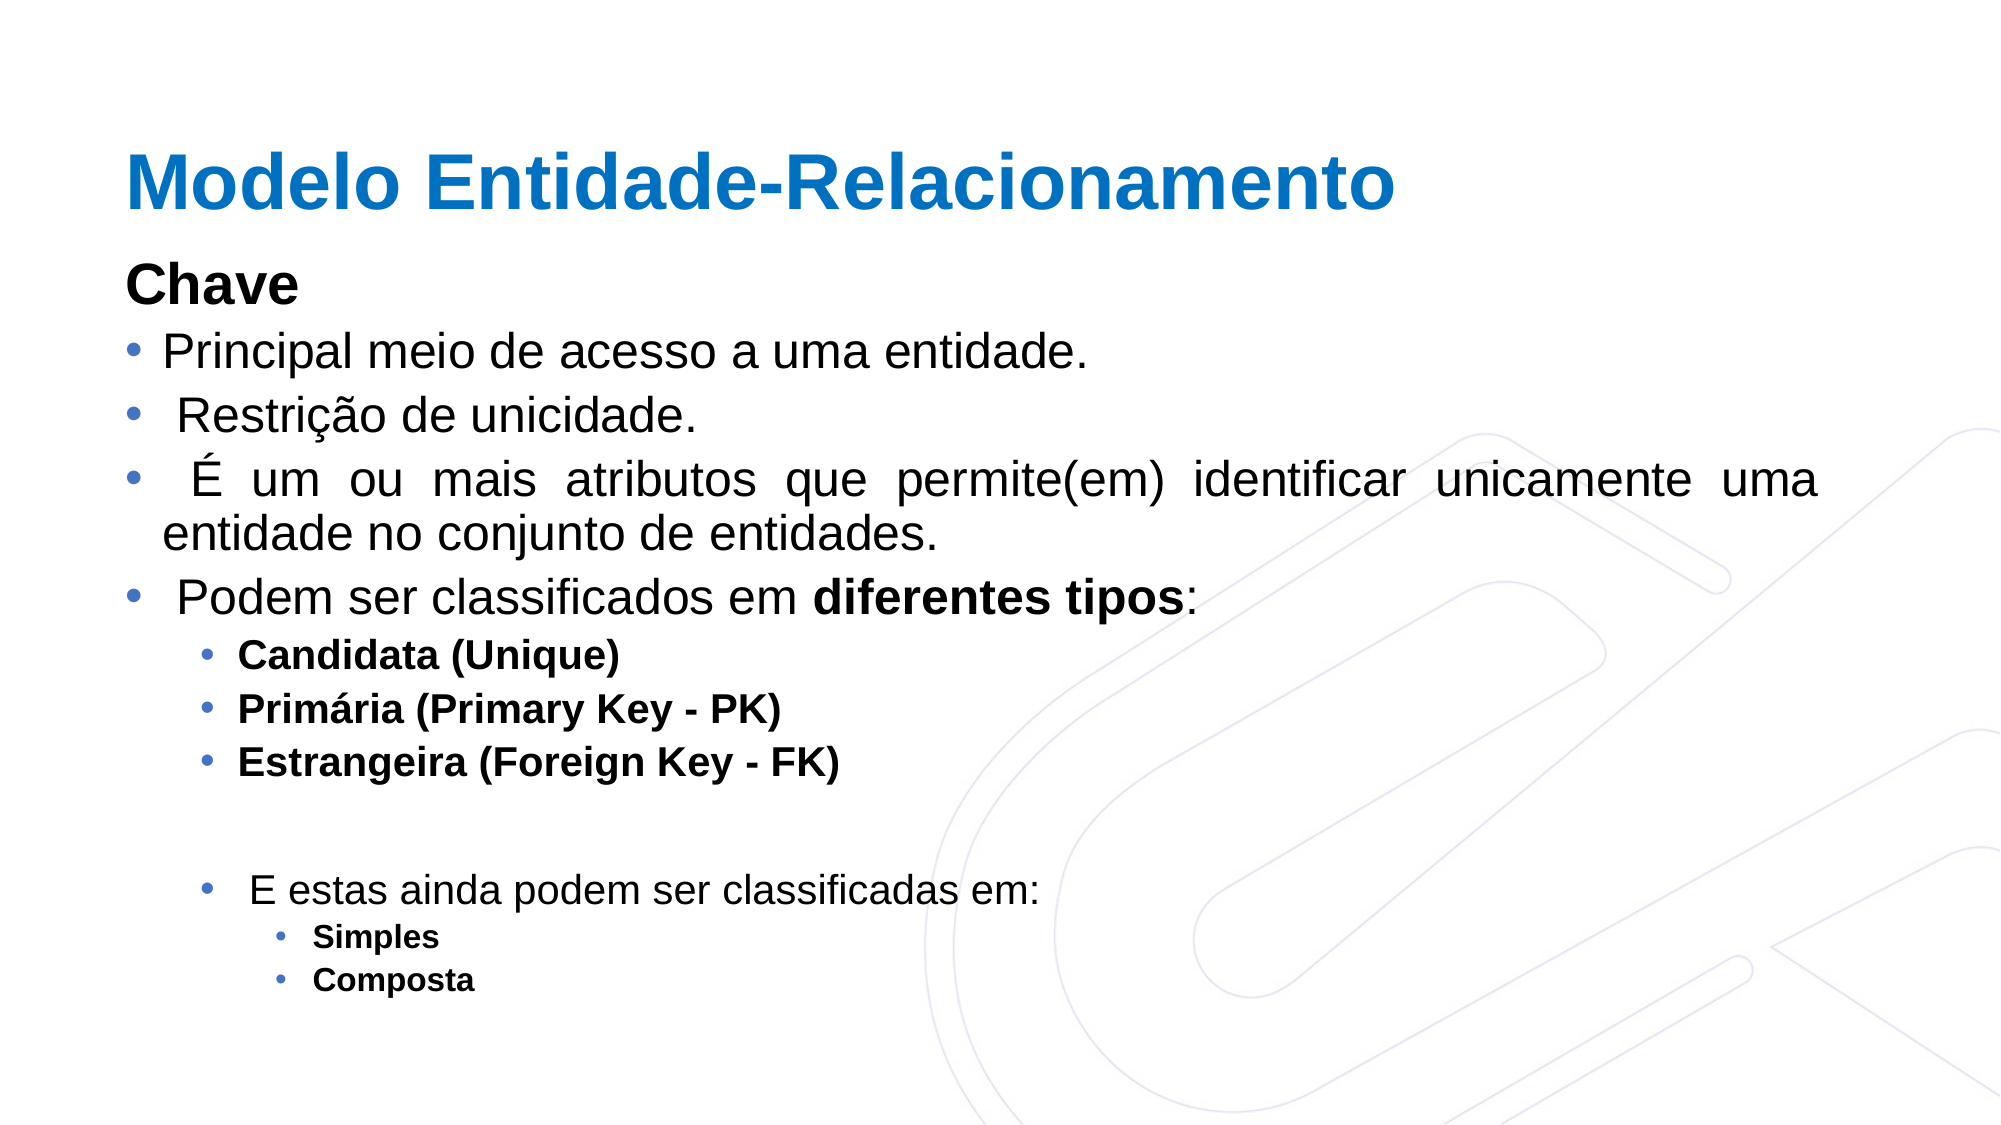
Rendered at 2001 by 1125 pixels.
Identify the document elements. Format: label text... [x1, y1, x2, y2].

list Modelo Entidade-Relacionamento Chave Principal meio de acesso a uma entidade. Restrição de unicidade. É um ou mais atributos que permite(em) identificar unicamente uma entidade no conjunto de entidades. Podem ser classificados em diferentes tipos: Candidata (Unique) Primária (Primary Key - PK) Estrangeira (Foreign Key - FK) E estas ainda podem ser classificadas em: Simples Composta [109, 122, 1835, 1087]
